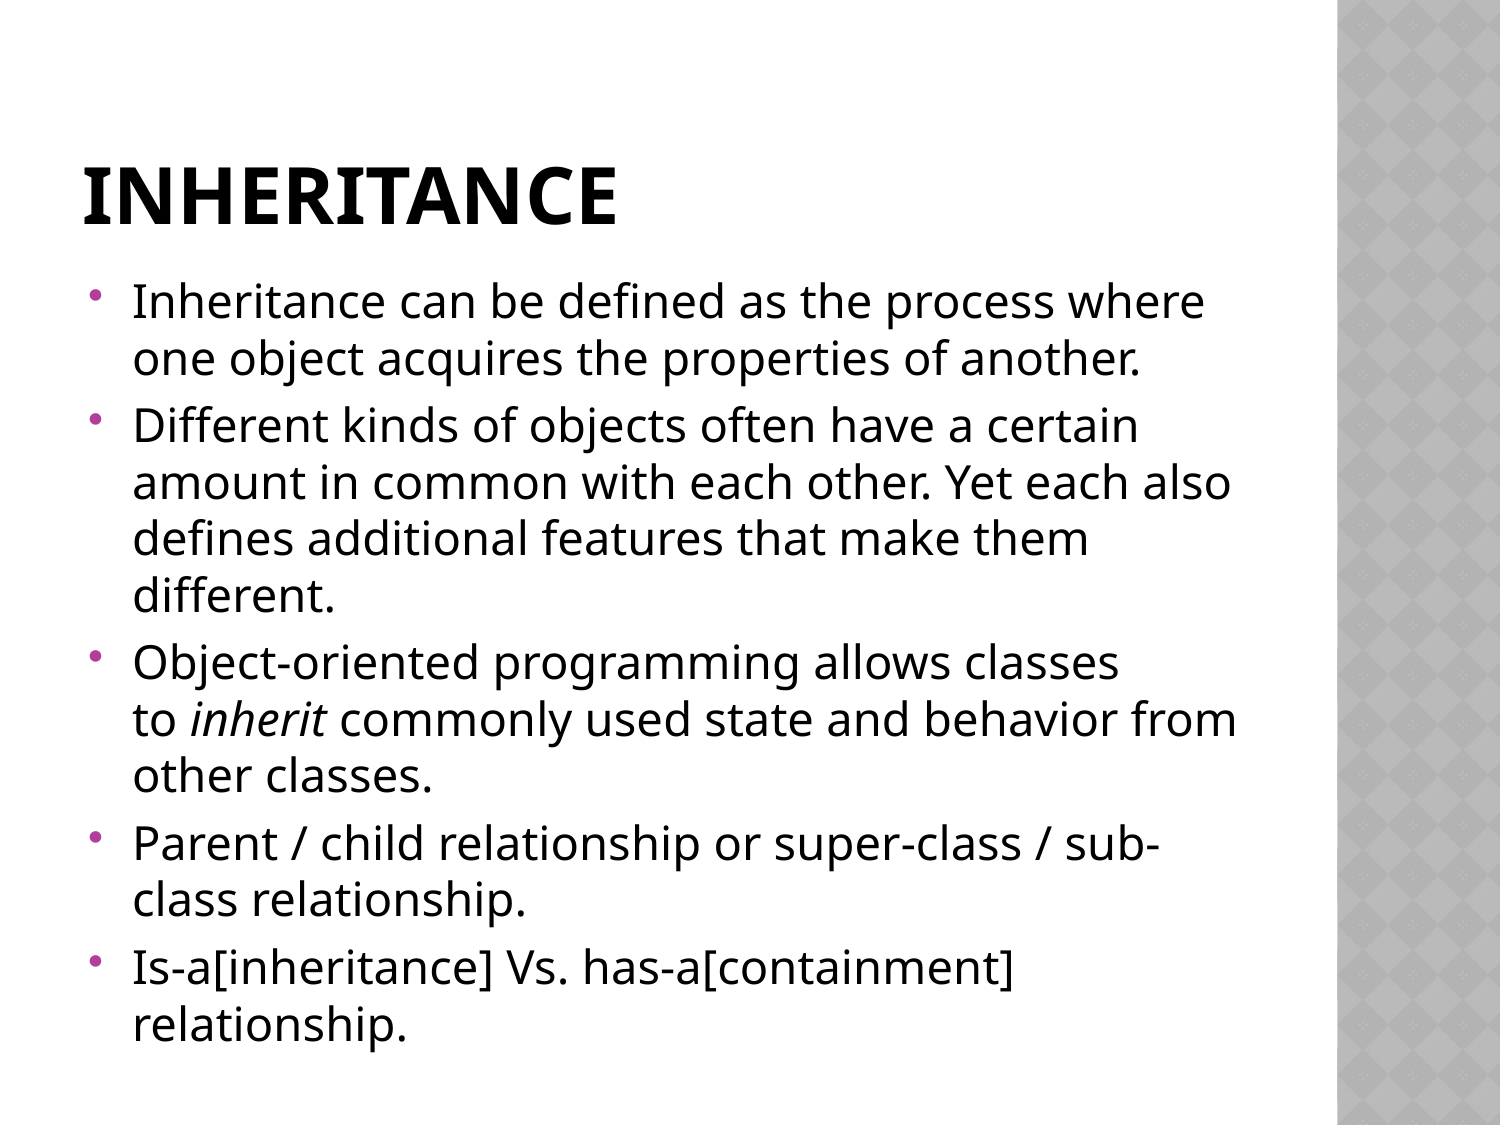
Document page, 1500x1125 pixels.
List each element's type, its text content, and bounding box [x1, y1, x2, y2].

title inheritance [75, 52, 1263, 240]
list Inheritance can be defined as the process where one object acquires the properties of another. Different kinds of objects often have a certain amount in common with each other. Yet each also defines additional features that make them different. Object-oriented programming allows classes to inherit commonly used state and behavior from other classes. Parent / child relationship or super-class / sub-class relationship. Is-a[inheritance] Vs. has-a[containment] relationship. [75, 264, 1263, 1059]
